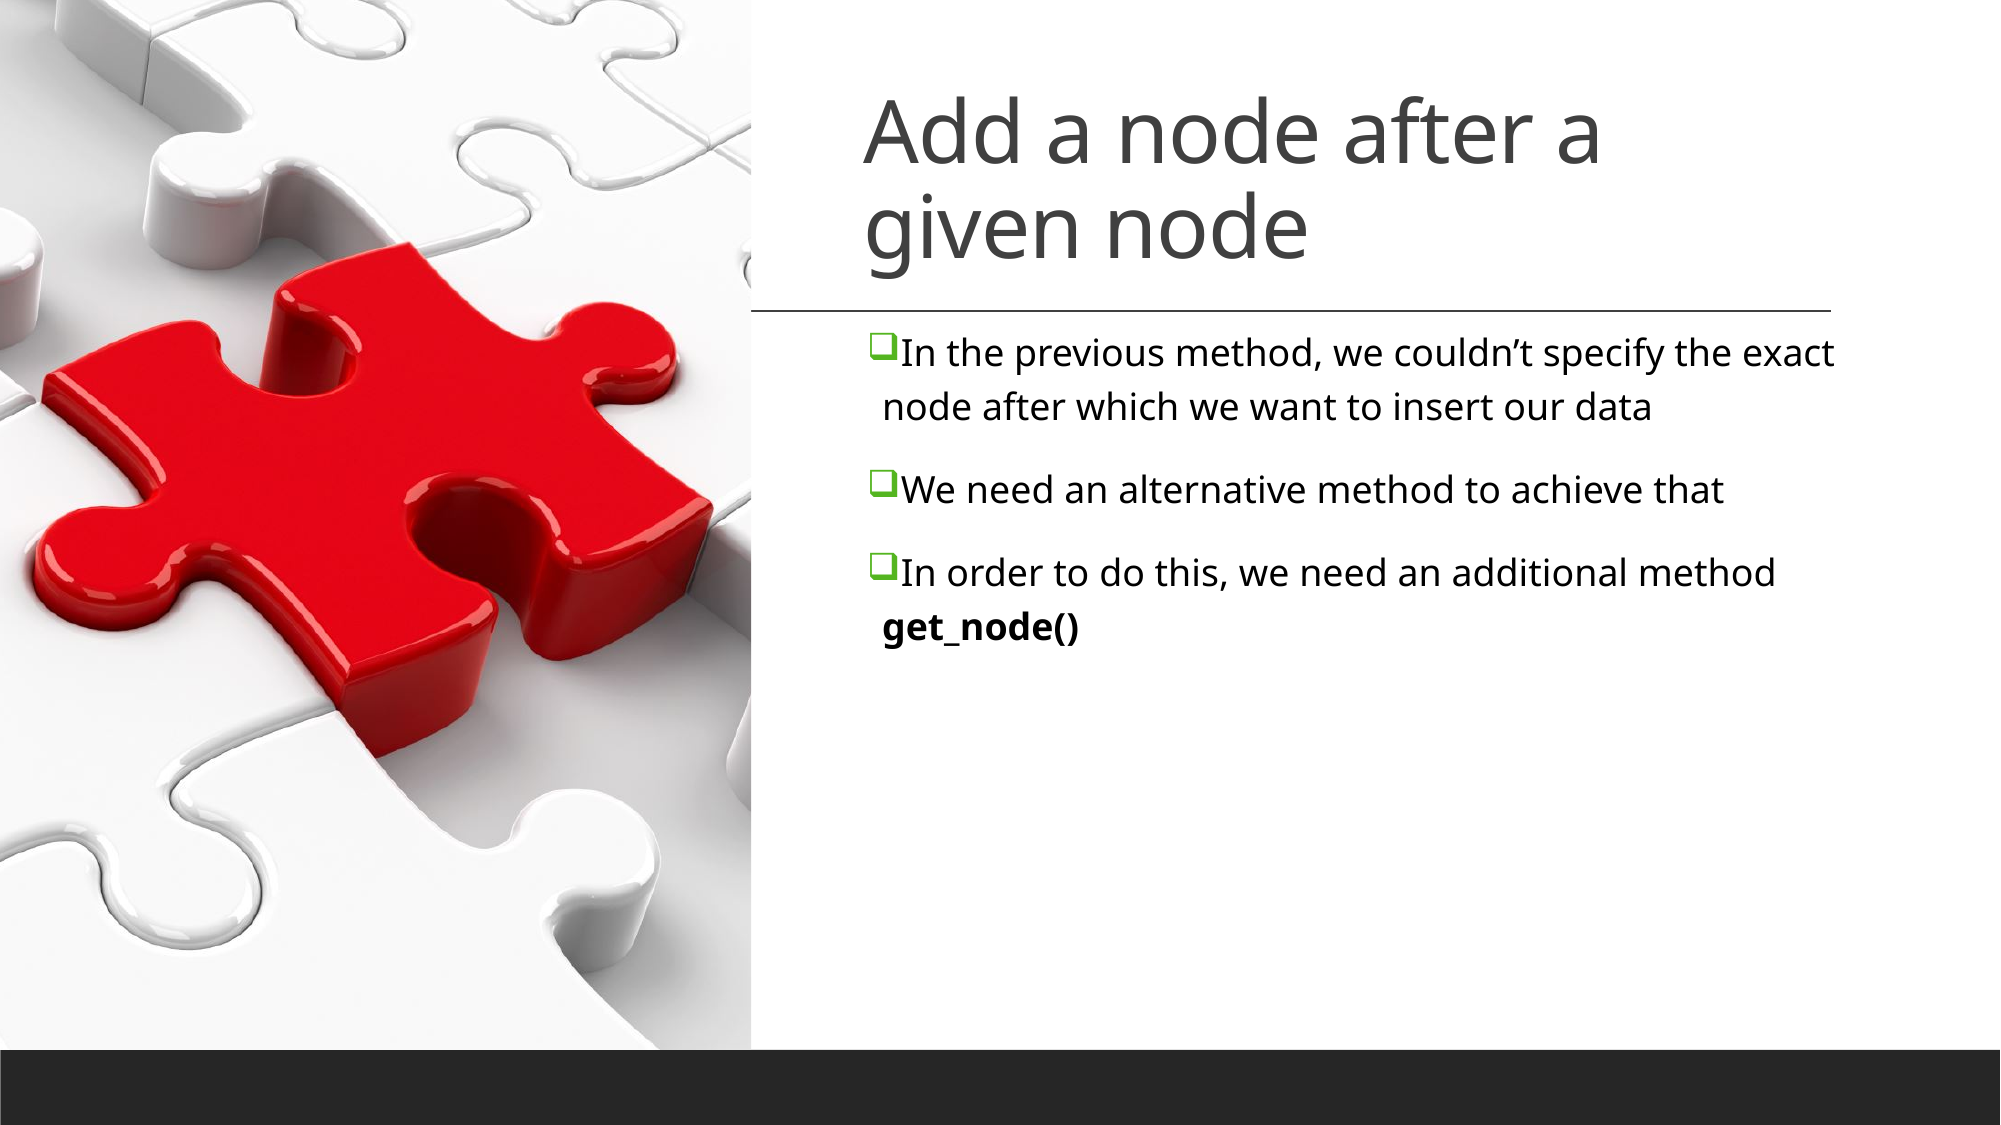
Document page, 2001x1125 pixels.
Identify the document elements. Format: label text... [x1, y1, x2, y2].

list In the previous method, we couldn’t specify the exact node after which we want to insert our data We need an alternative method to achieve that In order to do this, we need an additional method get_node() [867, 312, 1849, 1050]
picture [0, 0, 752, 1051]
title Add a node after a given node [848, 47, 1830, 285]
